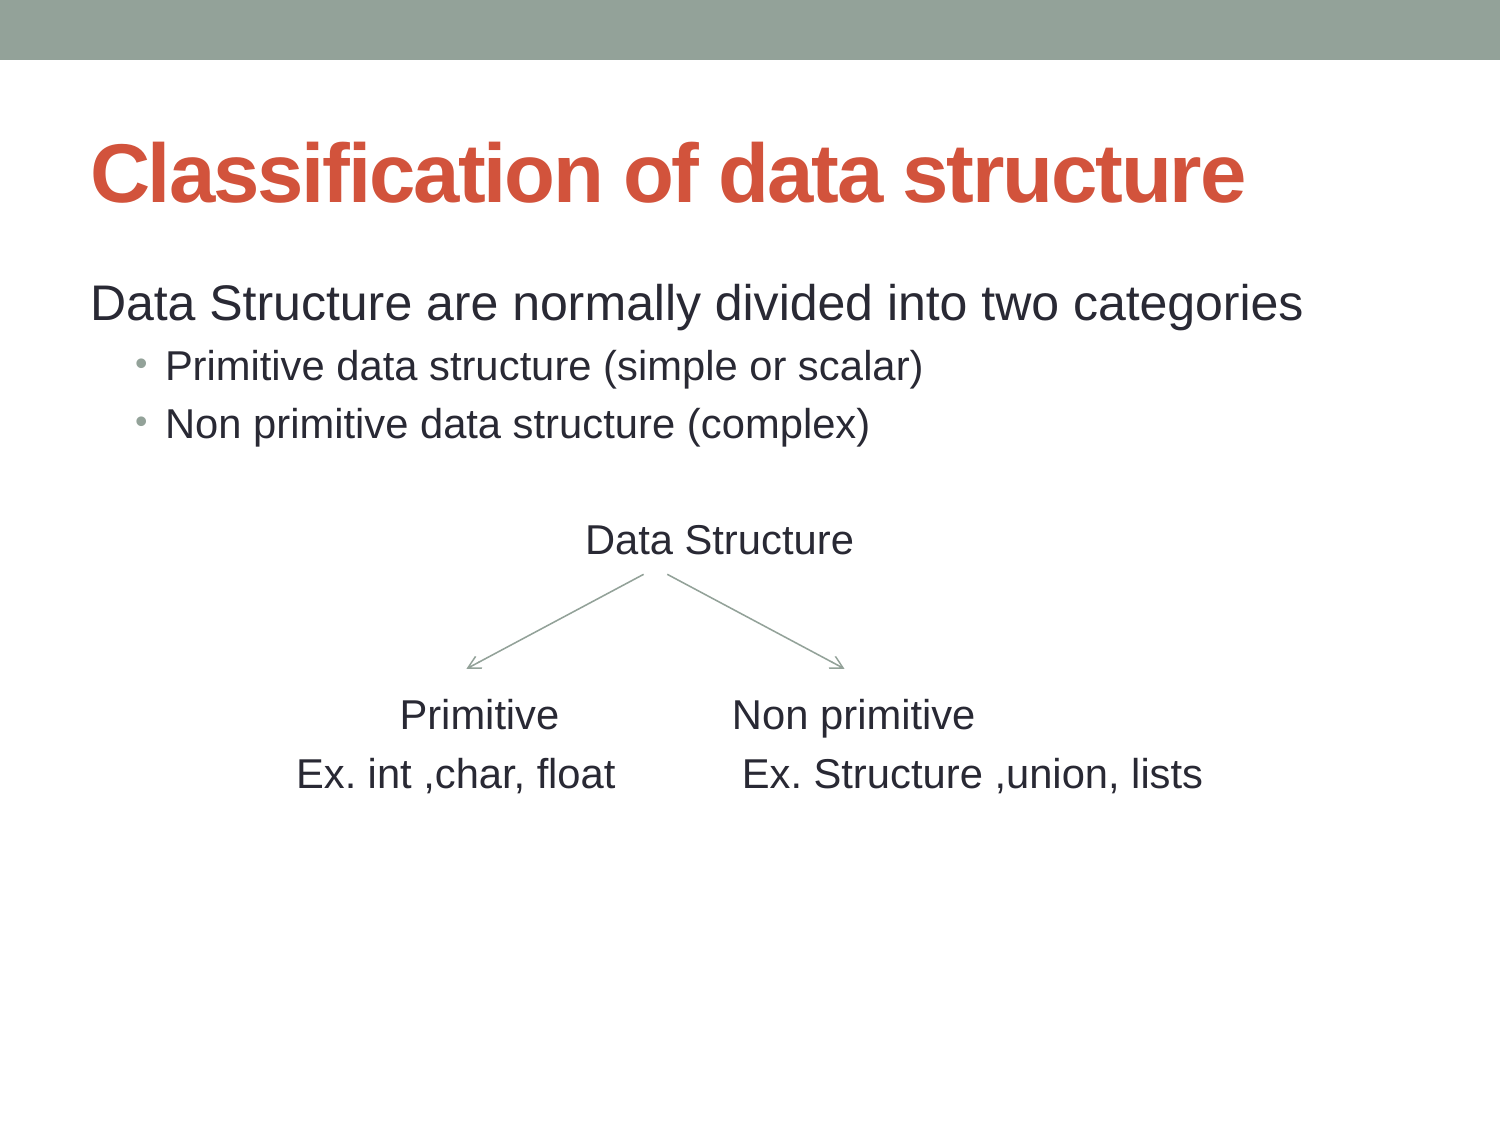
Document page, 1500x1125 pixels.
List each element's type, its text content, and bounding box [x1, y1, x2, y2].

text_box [666, 573, 845, 669]
list Data Structure are normally divided into two categories Primitive data structure (simple or scalar) Non primitive data structure (complex) Data Structure Primitive Non primitive Ex. int ,char, float Ex. Structure ,union, lists [75, 262, 1425, 1063]
title Classification of data structure [75, 87, 1425, 250]
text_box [466, 573, 644, 669]
